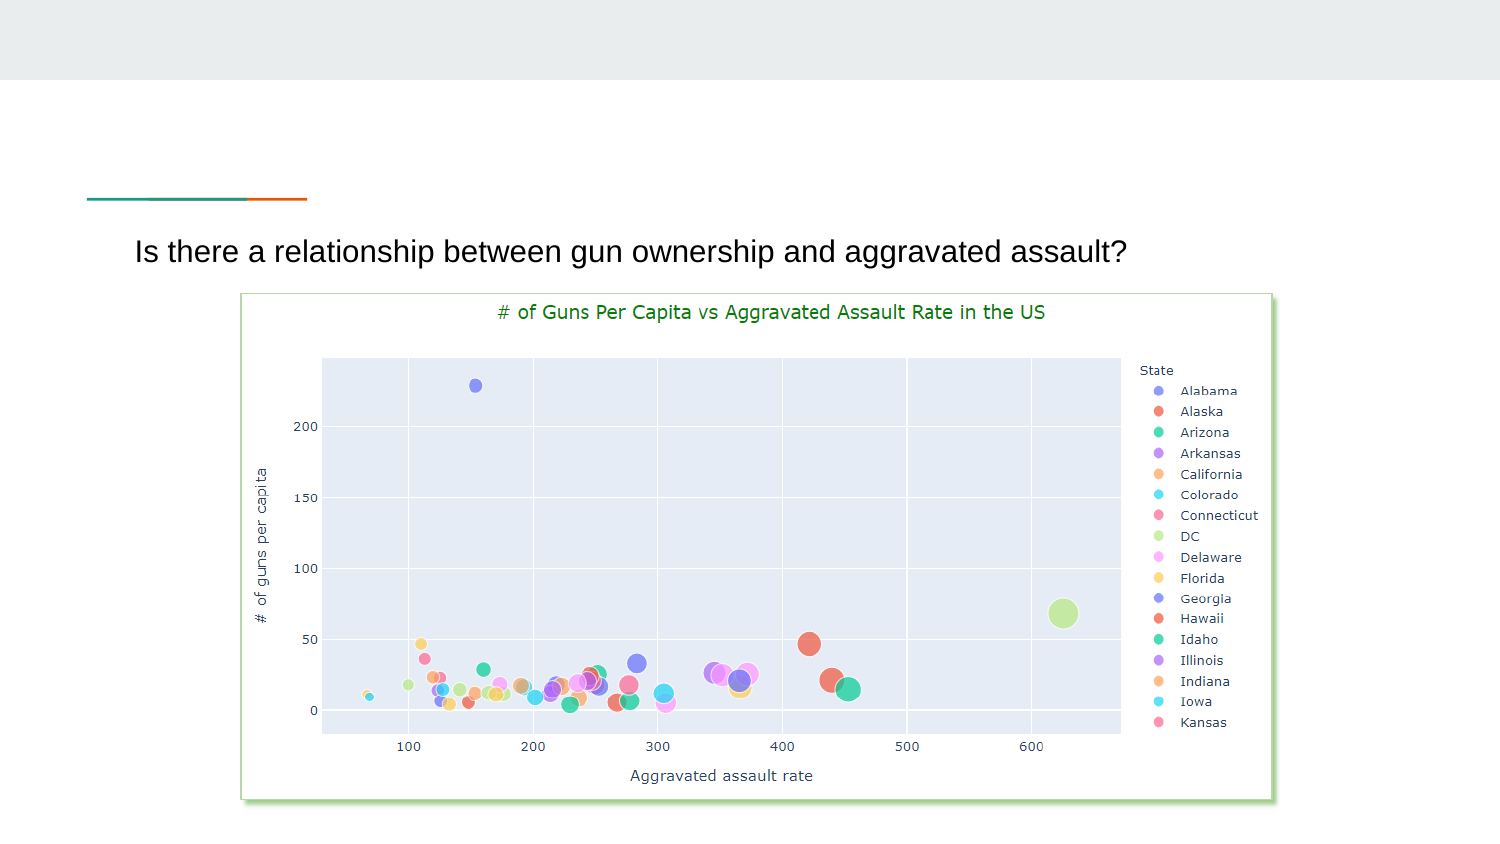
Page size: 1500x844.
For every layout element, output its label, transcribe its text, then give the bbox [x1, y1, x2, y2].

title Is there a relationship between gun ownership and aggravated assault? [119, 216, 1381, 305]
picture [241, 293, 1272, 800]
